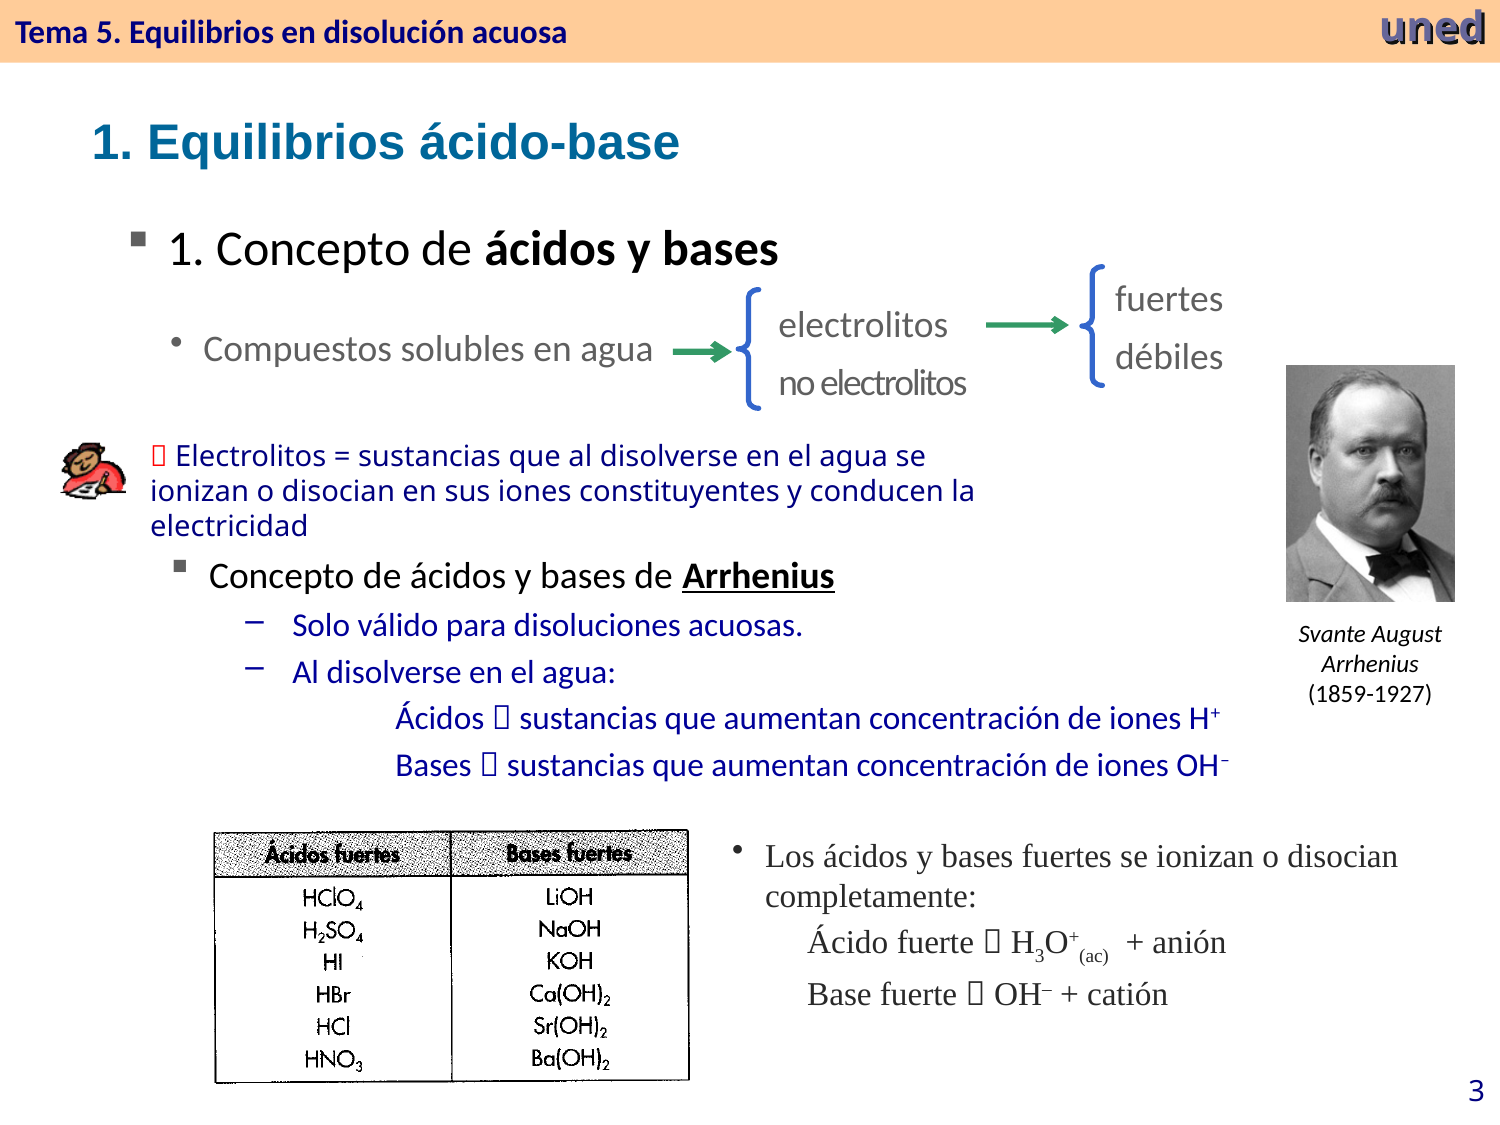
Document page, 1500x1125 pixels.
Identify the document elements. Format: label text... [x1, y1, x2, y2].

text_box [738, 289, 759, 409]
text_box electrolitos no electrolitos [763, 292, 1081, 410]
picture [1285, 365, 1455, 602]
text_box [0, 0, 1500, 63]
picture [58, 440, 126, 505]
text_box Tema 5. Equilibrios en disolución acuosa [0, 0, 1088, 61]
text_box  Electrolitos = sustancias que al disolverse en el agua se ionizan o disocian en sus iones constituyentes y conducen la electricidad [135, 429, 992, 550]
text_box [986, 317, 1069, 333]
text_box 1. Equilibrios ácido-base [76, 101, 1216, 177]
text_box Svante August Arrhenius (1859-1927) [1270, 610, 1471, 715]
text_box Compuestos solubles en agua [155, 316, 703, 377]
text_box Los ácidos y bases fuertes se ionizan o disocian completamente: Ácido fuerte  H3O+(ac) + anión Base fuerte  OH‒ + catión [716, 826, 1436, 1020]
text_box 1. Concepto de ácidos y bases [111, 207, 833, 284]
picture [205, 823, 701, 1095]
text_box uned [1364, 0, 1500, 50]
text_box fuertes débiles [1103, 266, 1294, 385]
text_box 3 [1399, 1059, 1500, 1125]
text_box Concepto de ácidos y bases de Arrhenius Solo válido para disoluciones acuosas. Al disolverse en el agua: Ácidos  sustancias que aumentan concentración de iones H+ Bases  sustancias que aumentan concentración de iones OH‒ [155, 539, 1397, 791]
text_box [1081, 266, 1103, 386]
